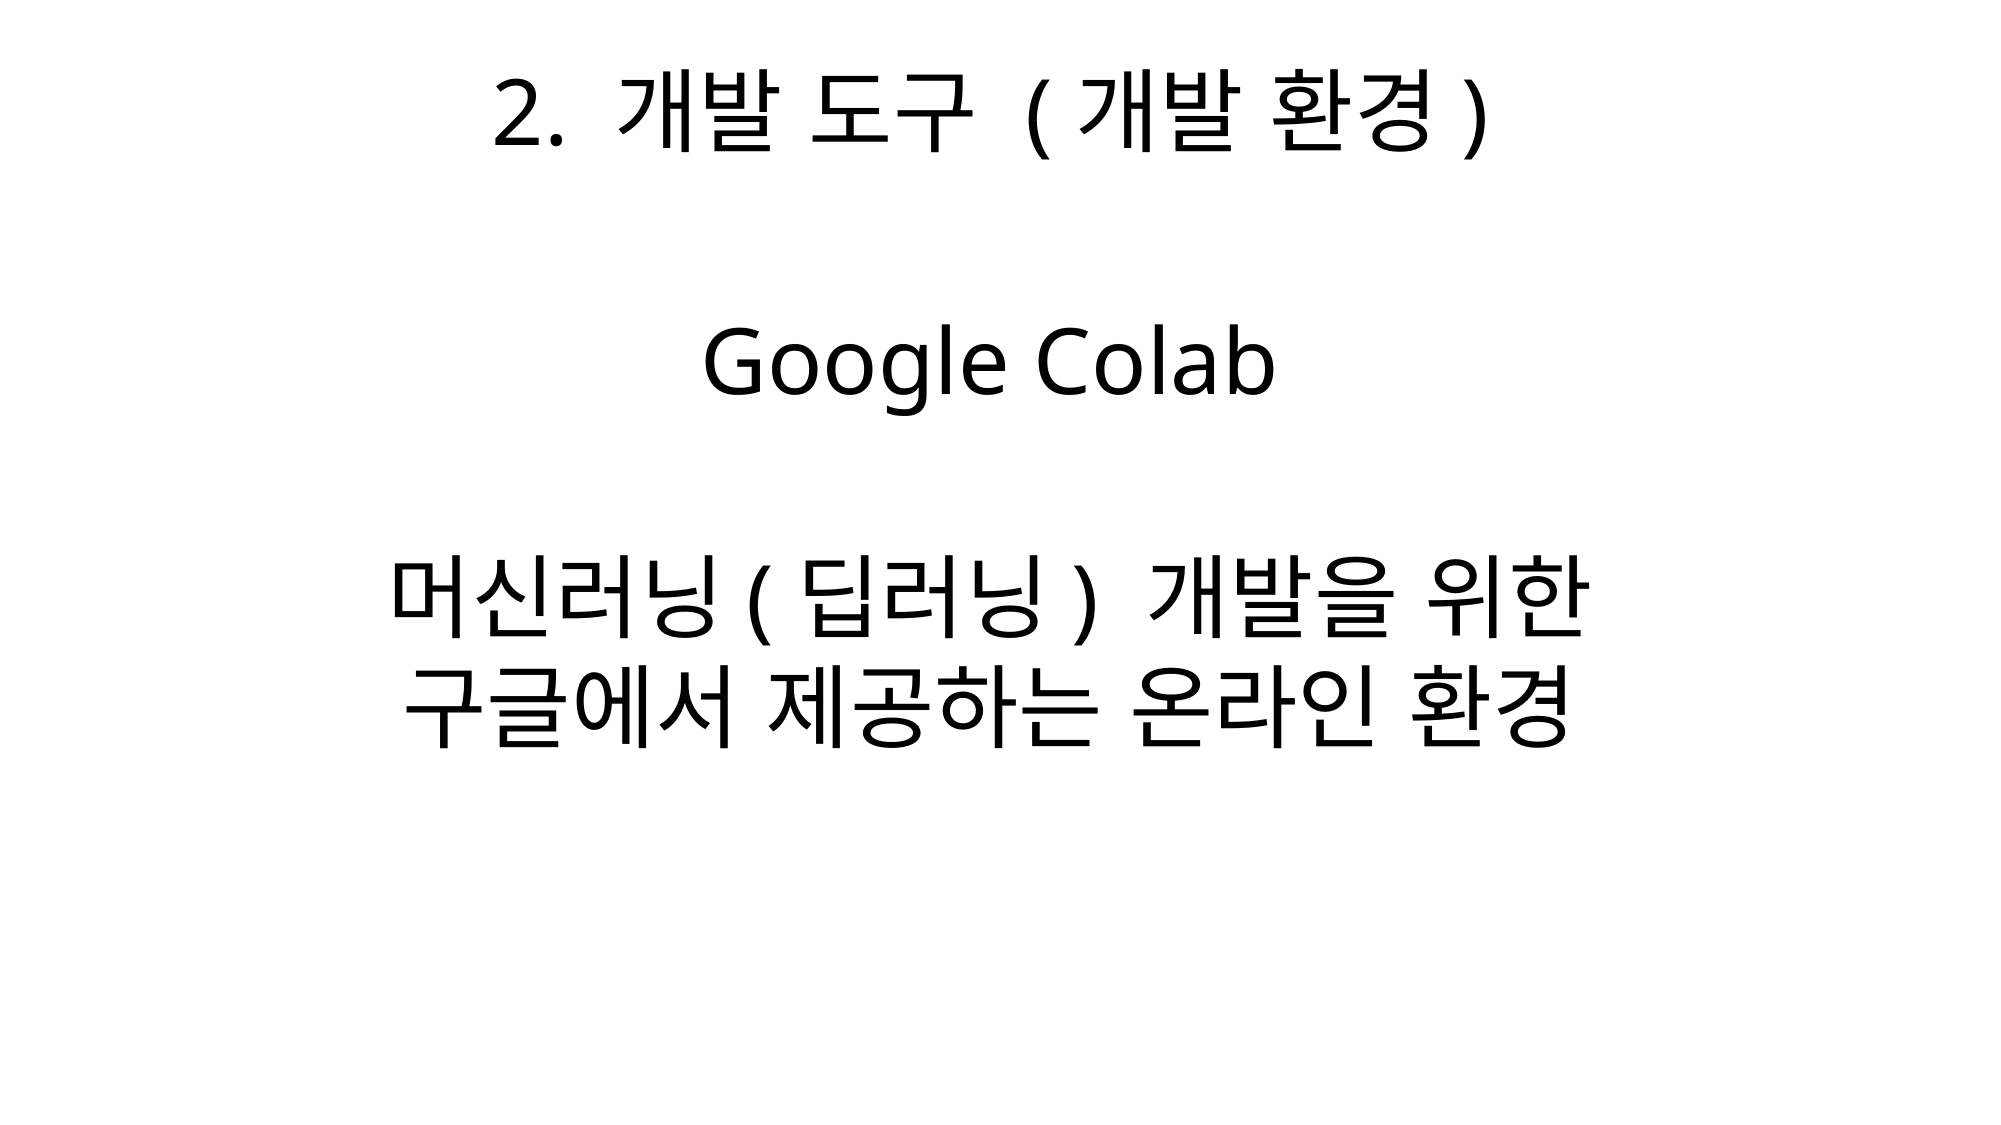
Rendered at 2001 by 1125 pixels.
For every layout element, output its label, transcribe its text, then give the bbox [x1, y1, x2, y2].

text_box 2. 개발 도구 (개발 환경) [360, 46, 1620, 172]
text_box 머신러닝(딥러닝) 개발을 위한 구글에서 제공하는 온라인 환경 [249, 532, 1732, 768]
text_box Google Colab [360, 295, 1620, 421]
